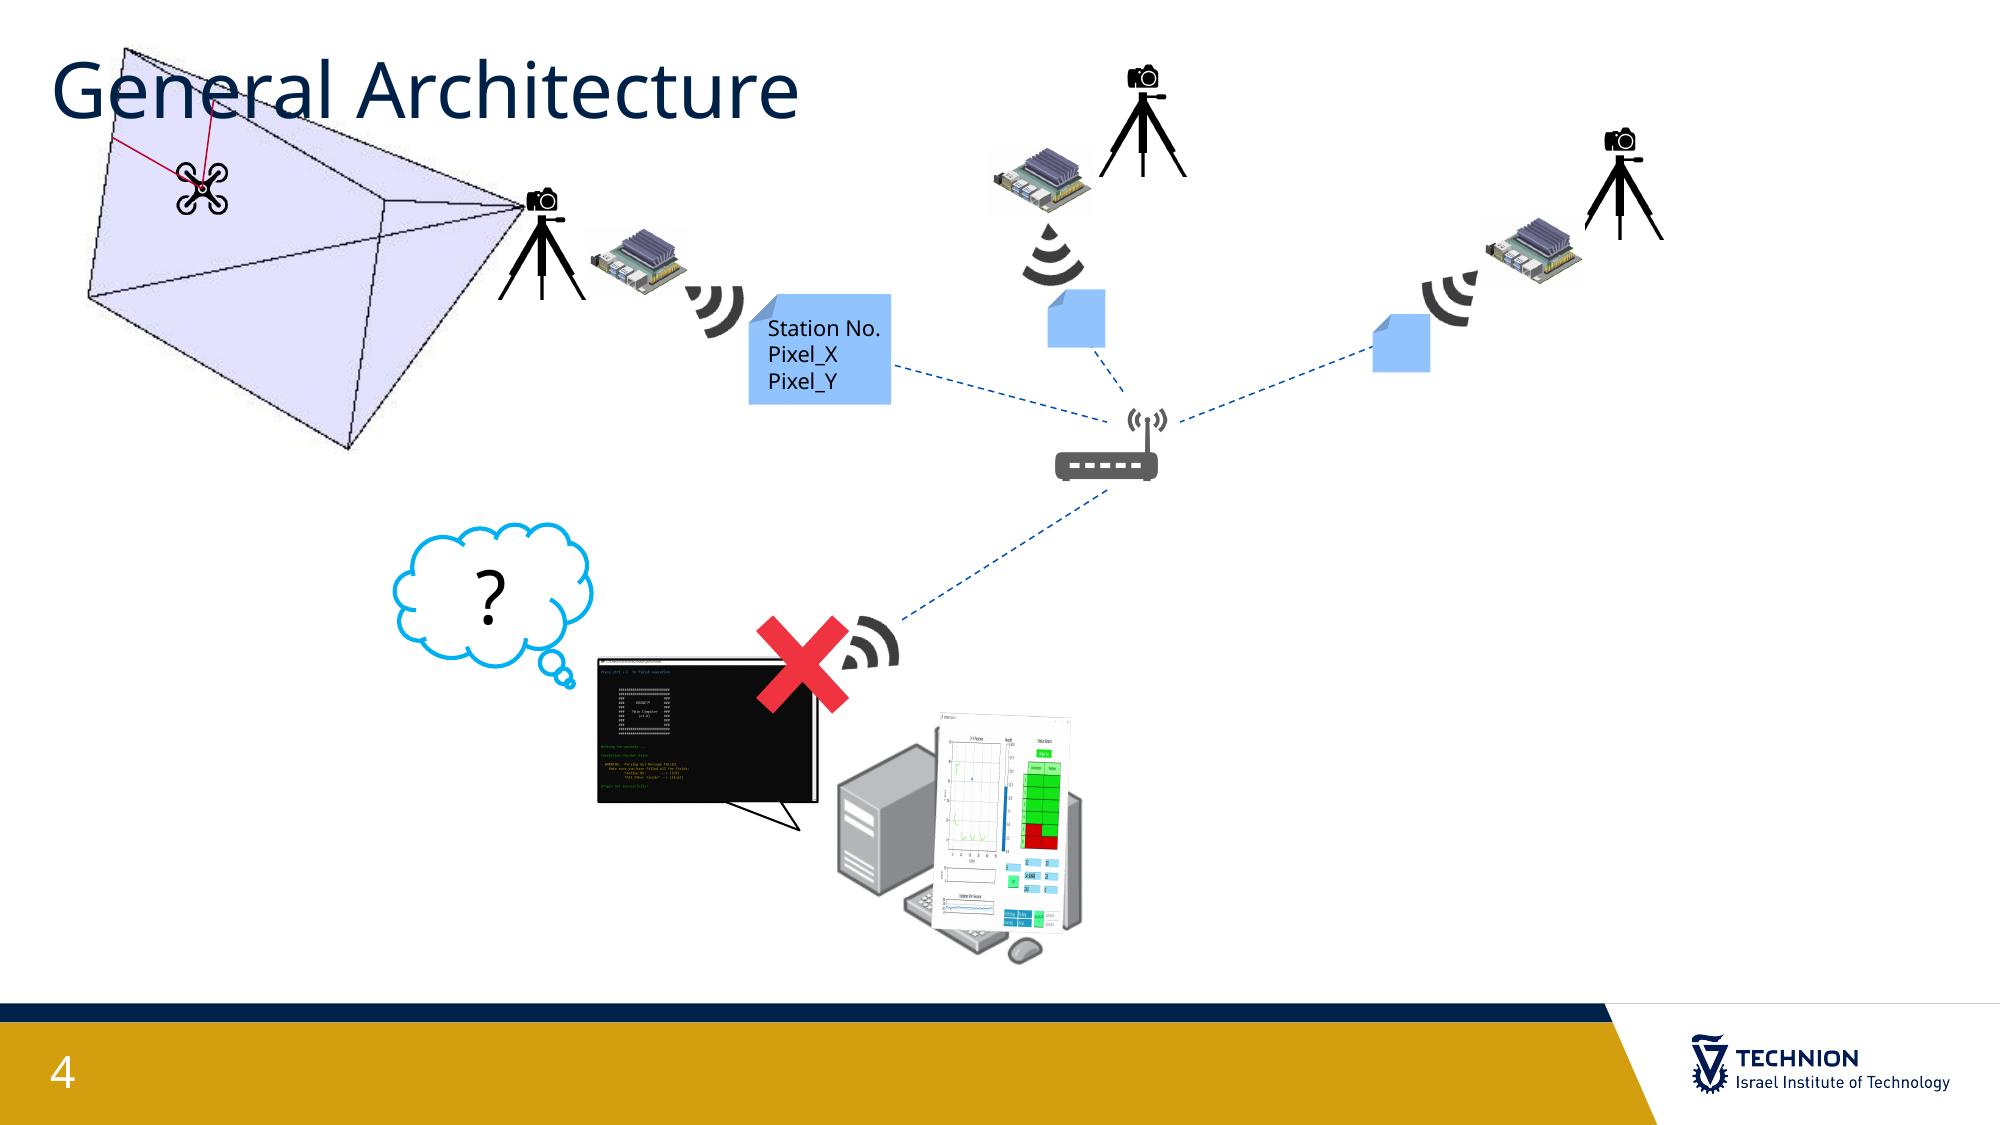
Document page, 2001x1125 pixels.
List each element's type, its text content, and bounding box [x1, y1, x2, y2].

text_box [392, 522, 594, 690]
text_box [743, 811, 802, 833]
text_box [1179, 325, 1425, 423]
title General Architecture [50, 51, 79, 212]
picture [1379, 120, 1704, 370]
text_box [1378, 315, 1387, 324]
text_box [900, 489, 1108, 622]
text_box [1045, 308, 1052, 324]
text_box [748, 293, 911, 456]
picture [84, 45, 784, 454]
title General Architecture [534, 51, 1950, 212]
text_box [1057, 298, 1126, 395]
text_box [112, 137, 203, 189]
picture [598, 572, 1084, 979]
text_box [753, 613, 796, 655]
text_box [201, 100, 214, 189]
picture [1691, 1034, 1950, 1094]
slide_number 4 [50, 1022, 167, 1125]
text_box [915, 326, 1108, 423]
text_box ? [460, 541, 526, 647]
picture [1036, 403, 1178, 491]
picture [984, 57, 1227, 307]
